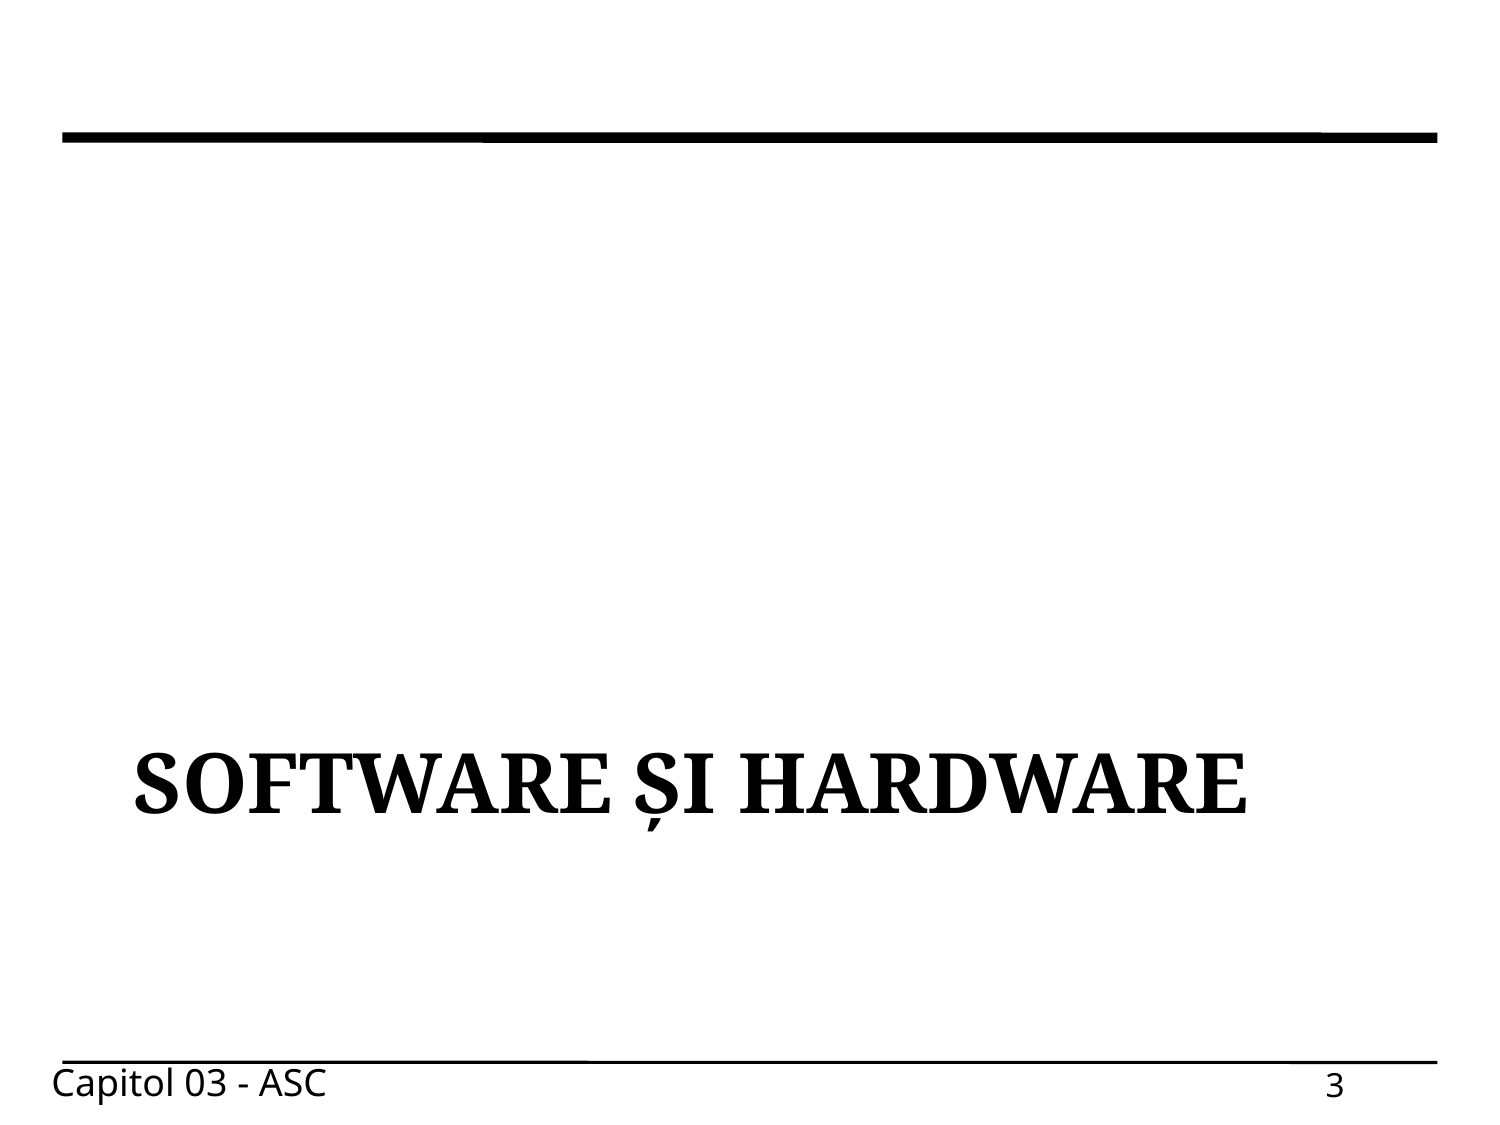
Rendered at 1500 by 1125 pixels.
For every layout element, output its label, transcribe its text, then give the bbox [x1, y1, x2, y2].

title Software și hardware [118, 722, 1394, 947]
